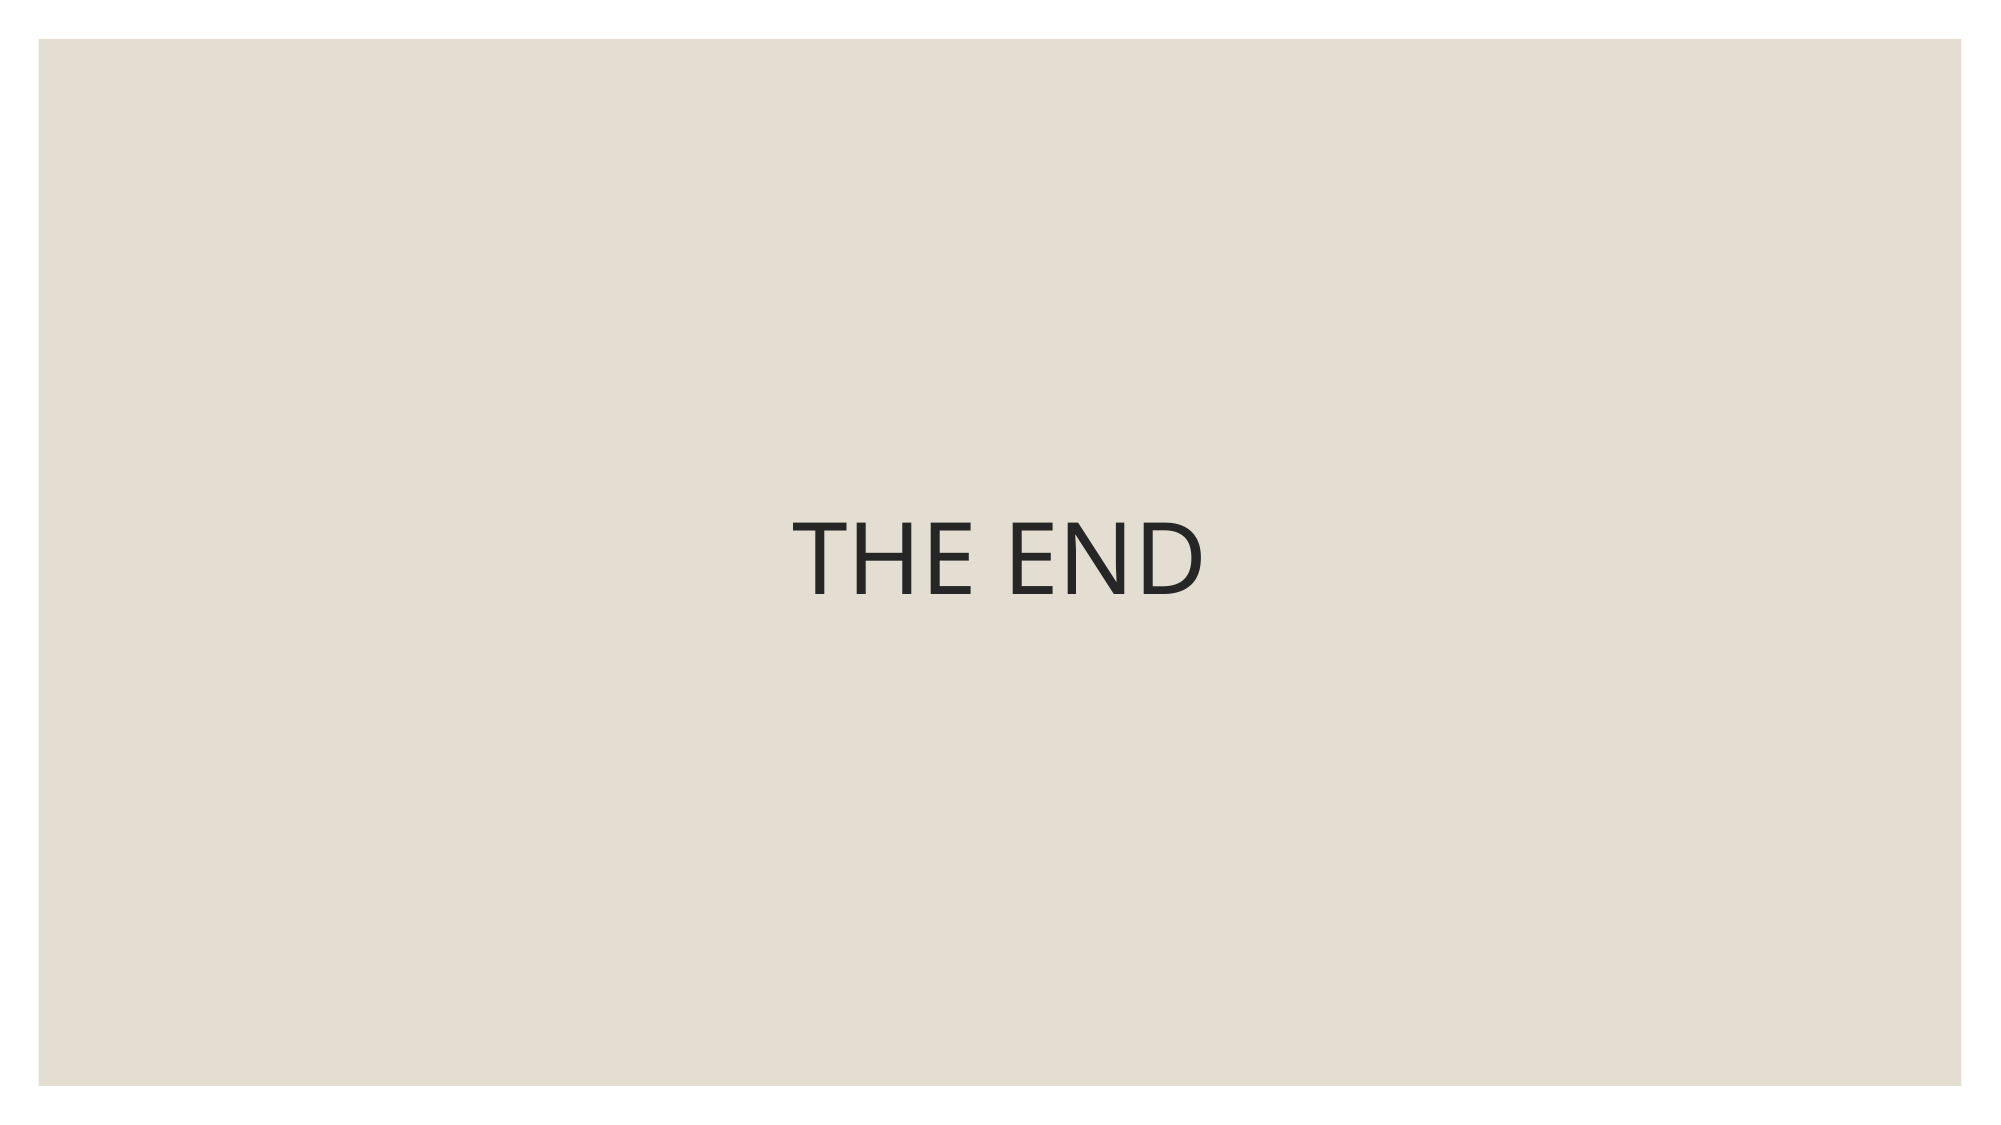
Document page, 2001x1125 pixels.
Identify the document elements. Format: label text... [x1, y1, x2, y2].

title THE END [174, 450, 1825, 675]
